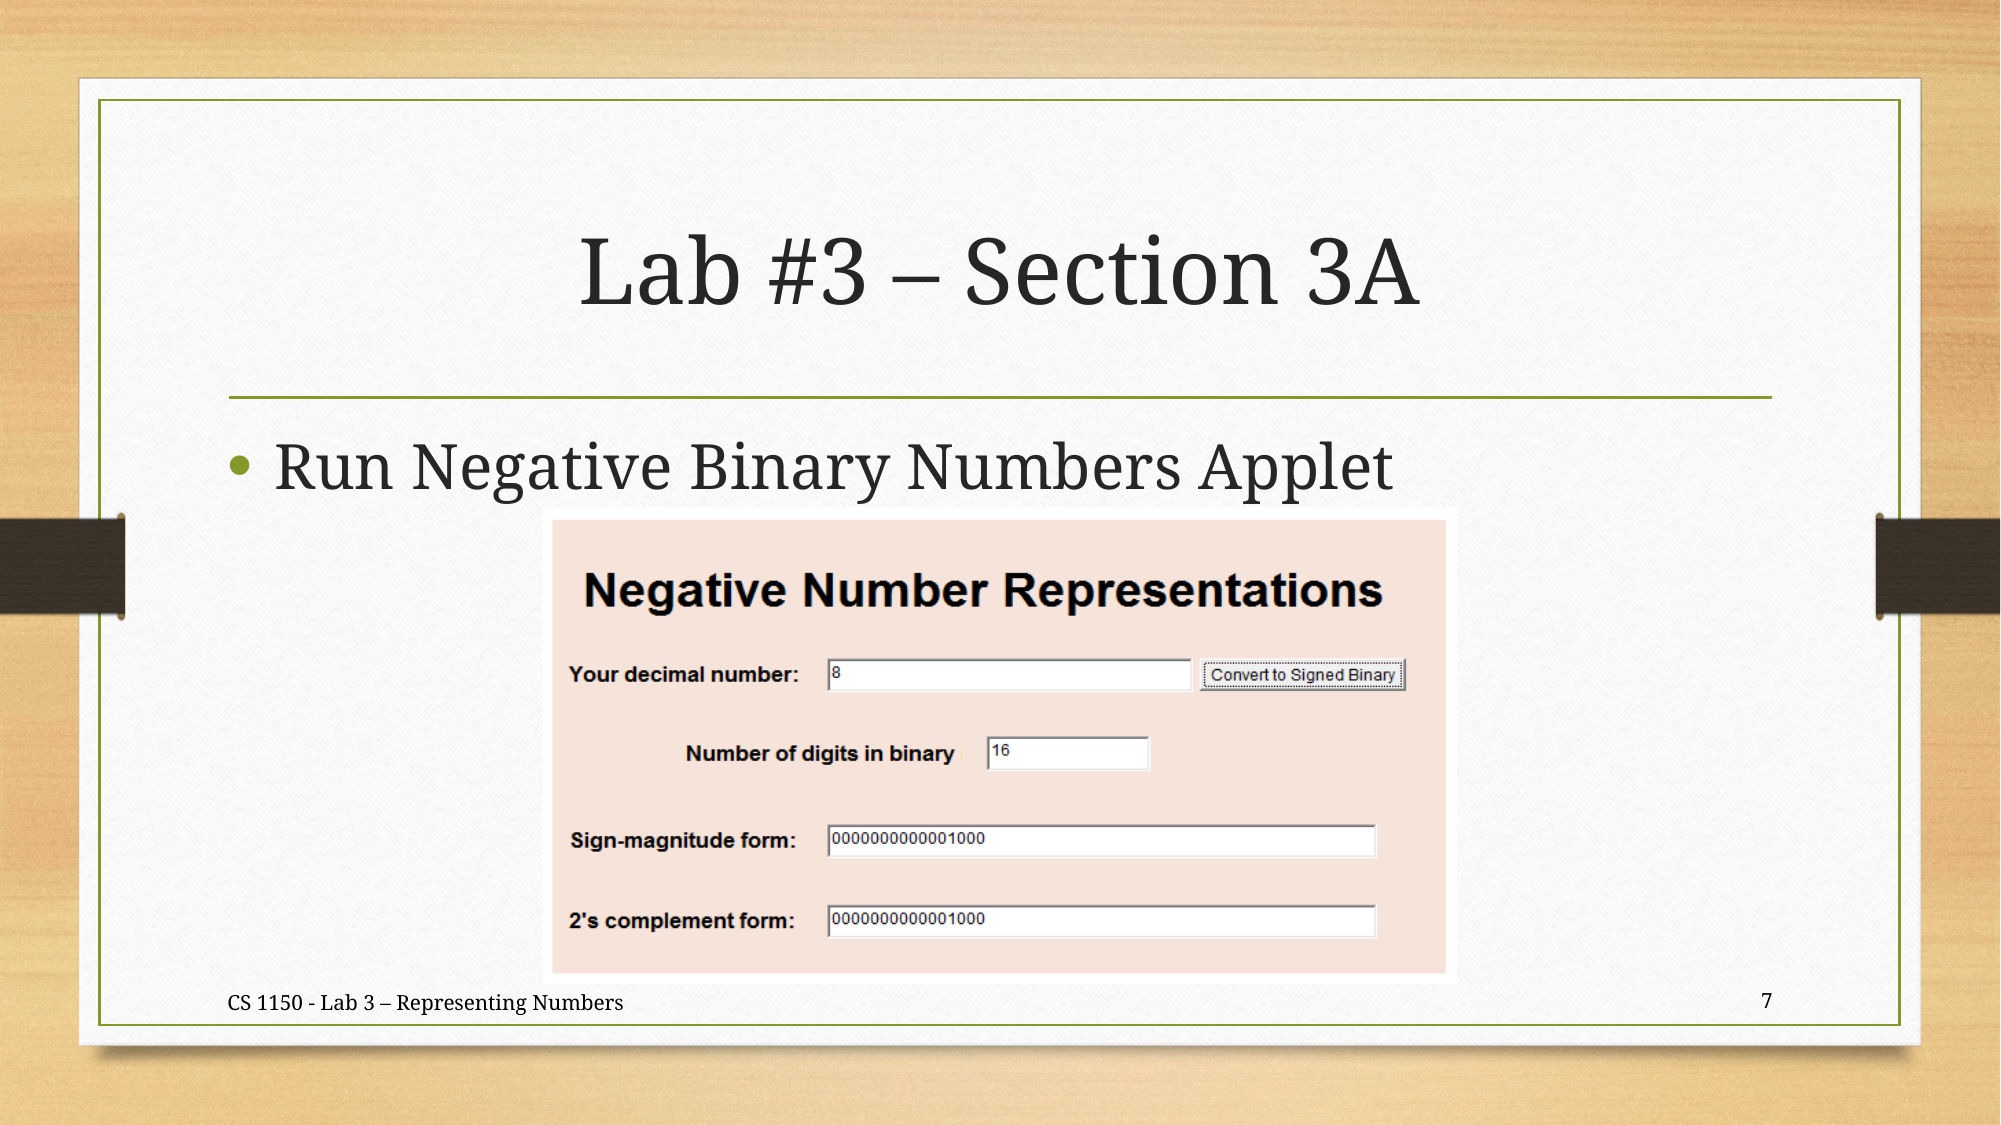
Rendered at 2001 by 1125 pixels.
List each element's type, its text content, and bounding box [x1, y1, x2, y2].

title Lab #3 – Section 3A [212, 161, 1788, 375]
slide_number 7 [1698, 979, 1788, 1025]
list Run Negative Binary Numbers Applet [212, 419, 1788, 964]
picture [0, 0, 2001, 1125]
footer CS 1150 - Lab 3 – Representing Numbers [212, 979, 1411, 1025]
